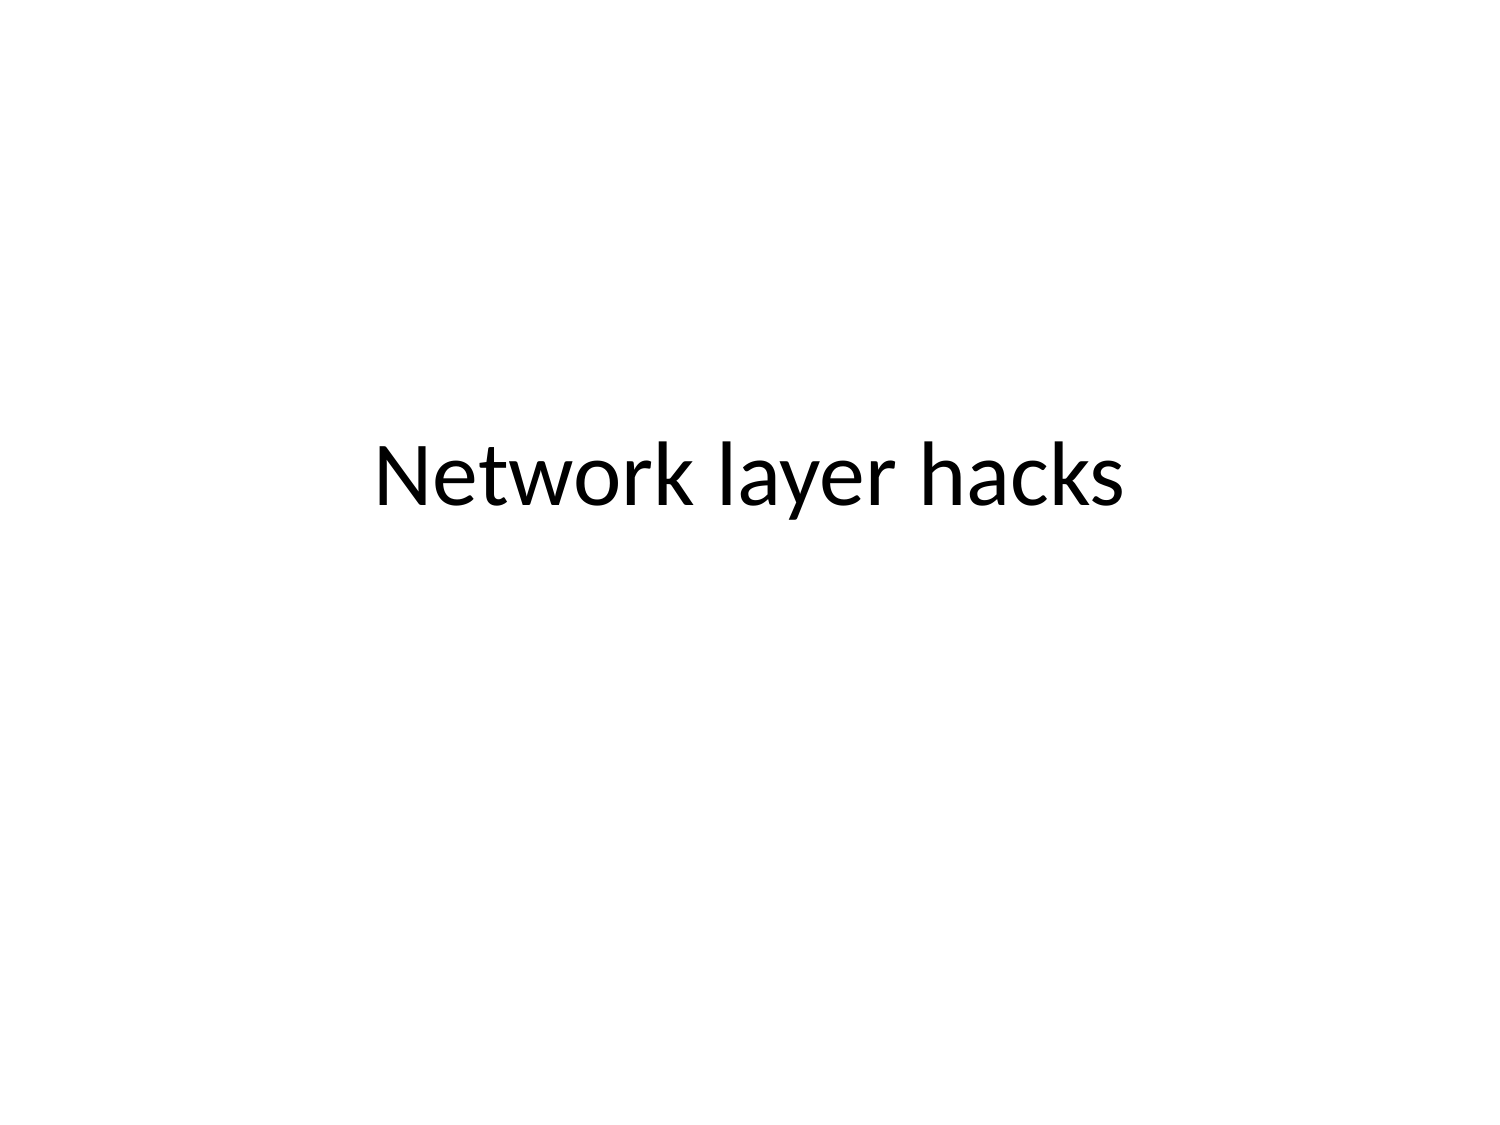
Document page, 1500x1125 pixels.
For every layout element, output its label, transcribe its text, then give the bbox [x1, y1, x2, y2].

title Network layer hacks [112, 375, 1388, 563]
